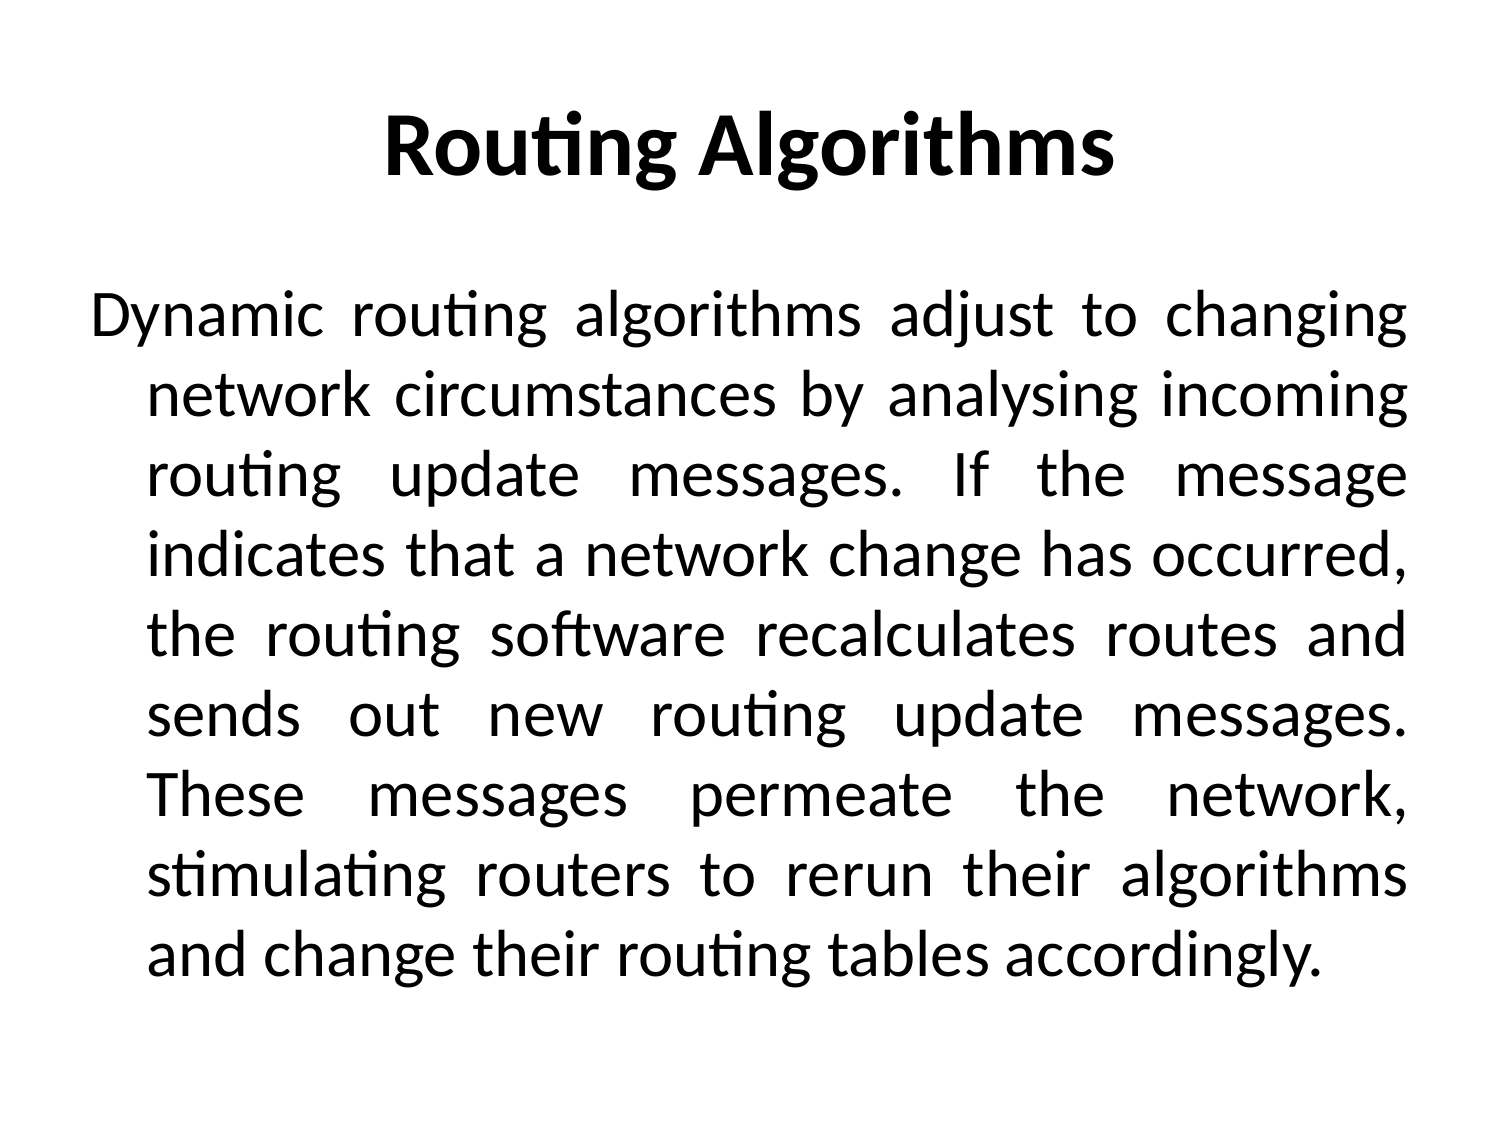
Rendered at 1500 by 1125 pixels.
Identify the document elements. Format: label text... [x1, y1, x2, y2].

title Routing Algorithms [75, 45, 1425, 233]
list Dynamic routing algorithms adjust to changing network circumstances by analysing incoming routing update messages. If the message indicates that a network change has occurred, the routing software recalculates routes and sends out new routing update messages. These messages permeate the network, stimulating routers to rerun their algorithms and change their routing tables accordingly. [75, 262, 1425, 1005]
